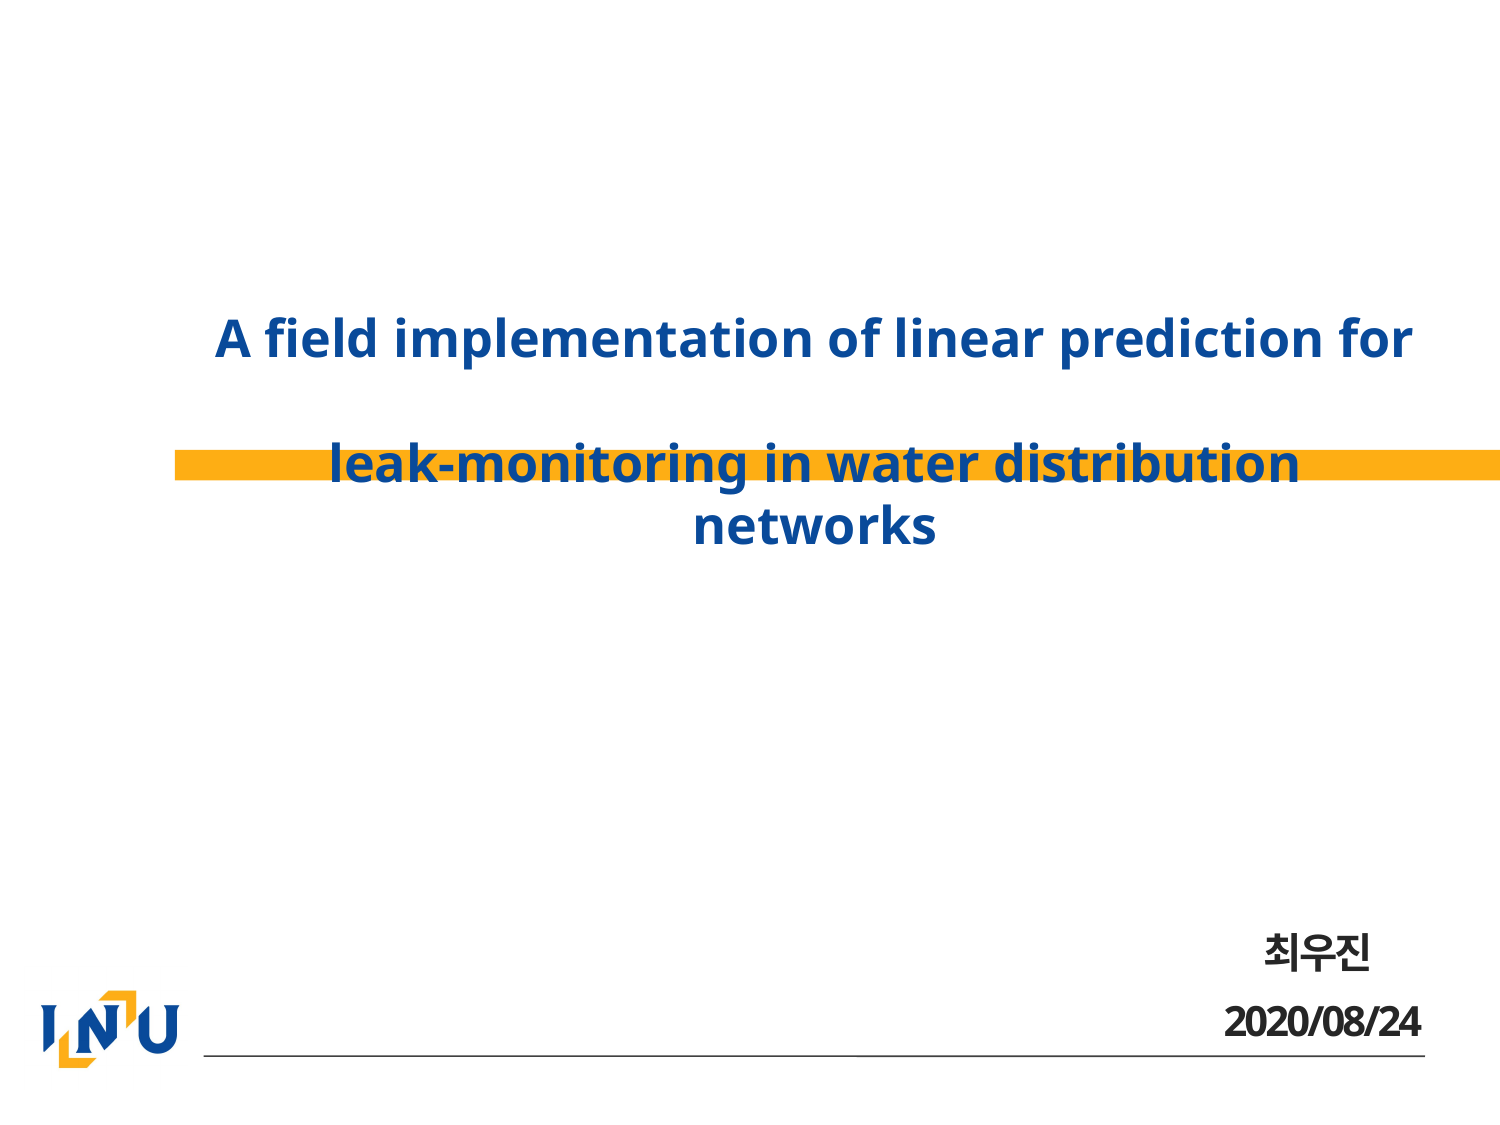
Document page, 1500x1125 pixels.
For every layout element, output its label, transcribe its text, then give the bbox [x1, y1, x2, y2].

picture [24, 966, 188, 1090]
subtitle 최우진 2020/08/24 [1157, 922, 1489, 1060]
title A field implementation of linear prediction for leak-monitoring in water distribution networks [194, 366, 1436, 563]
